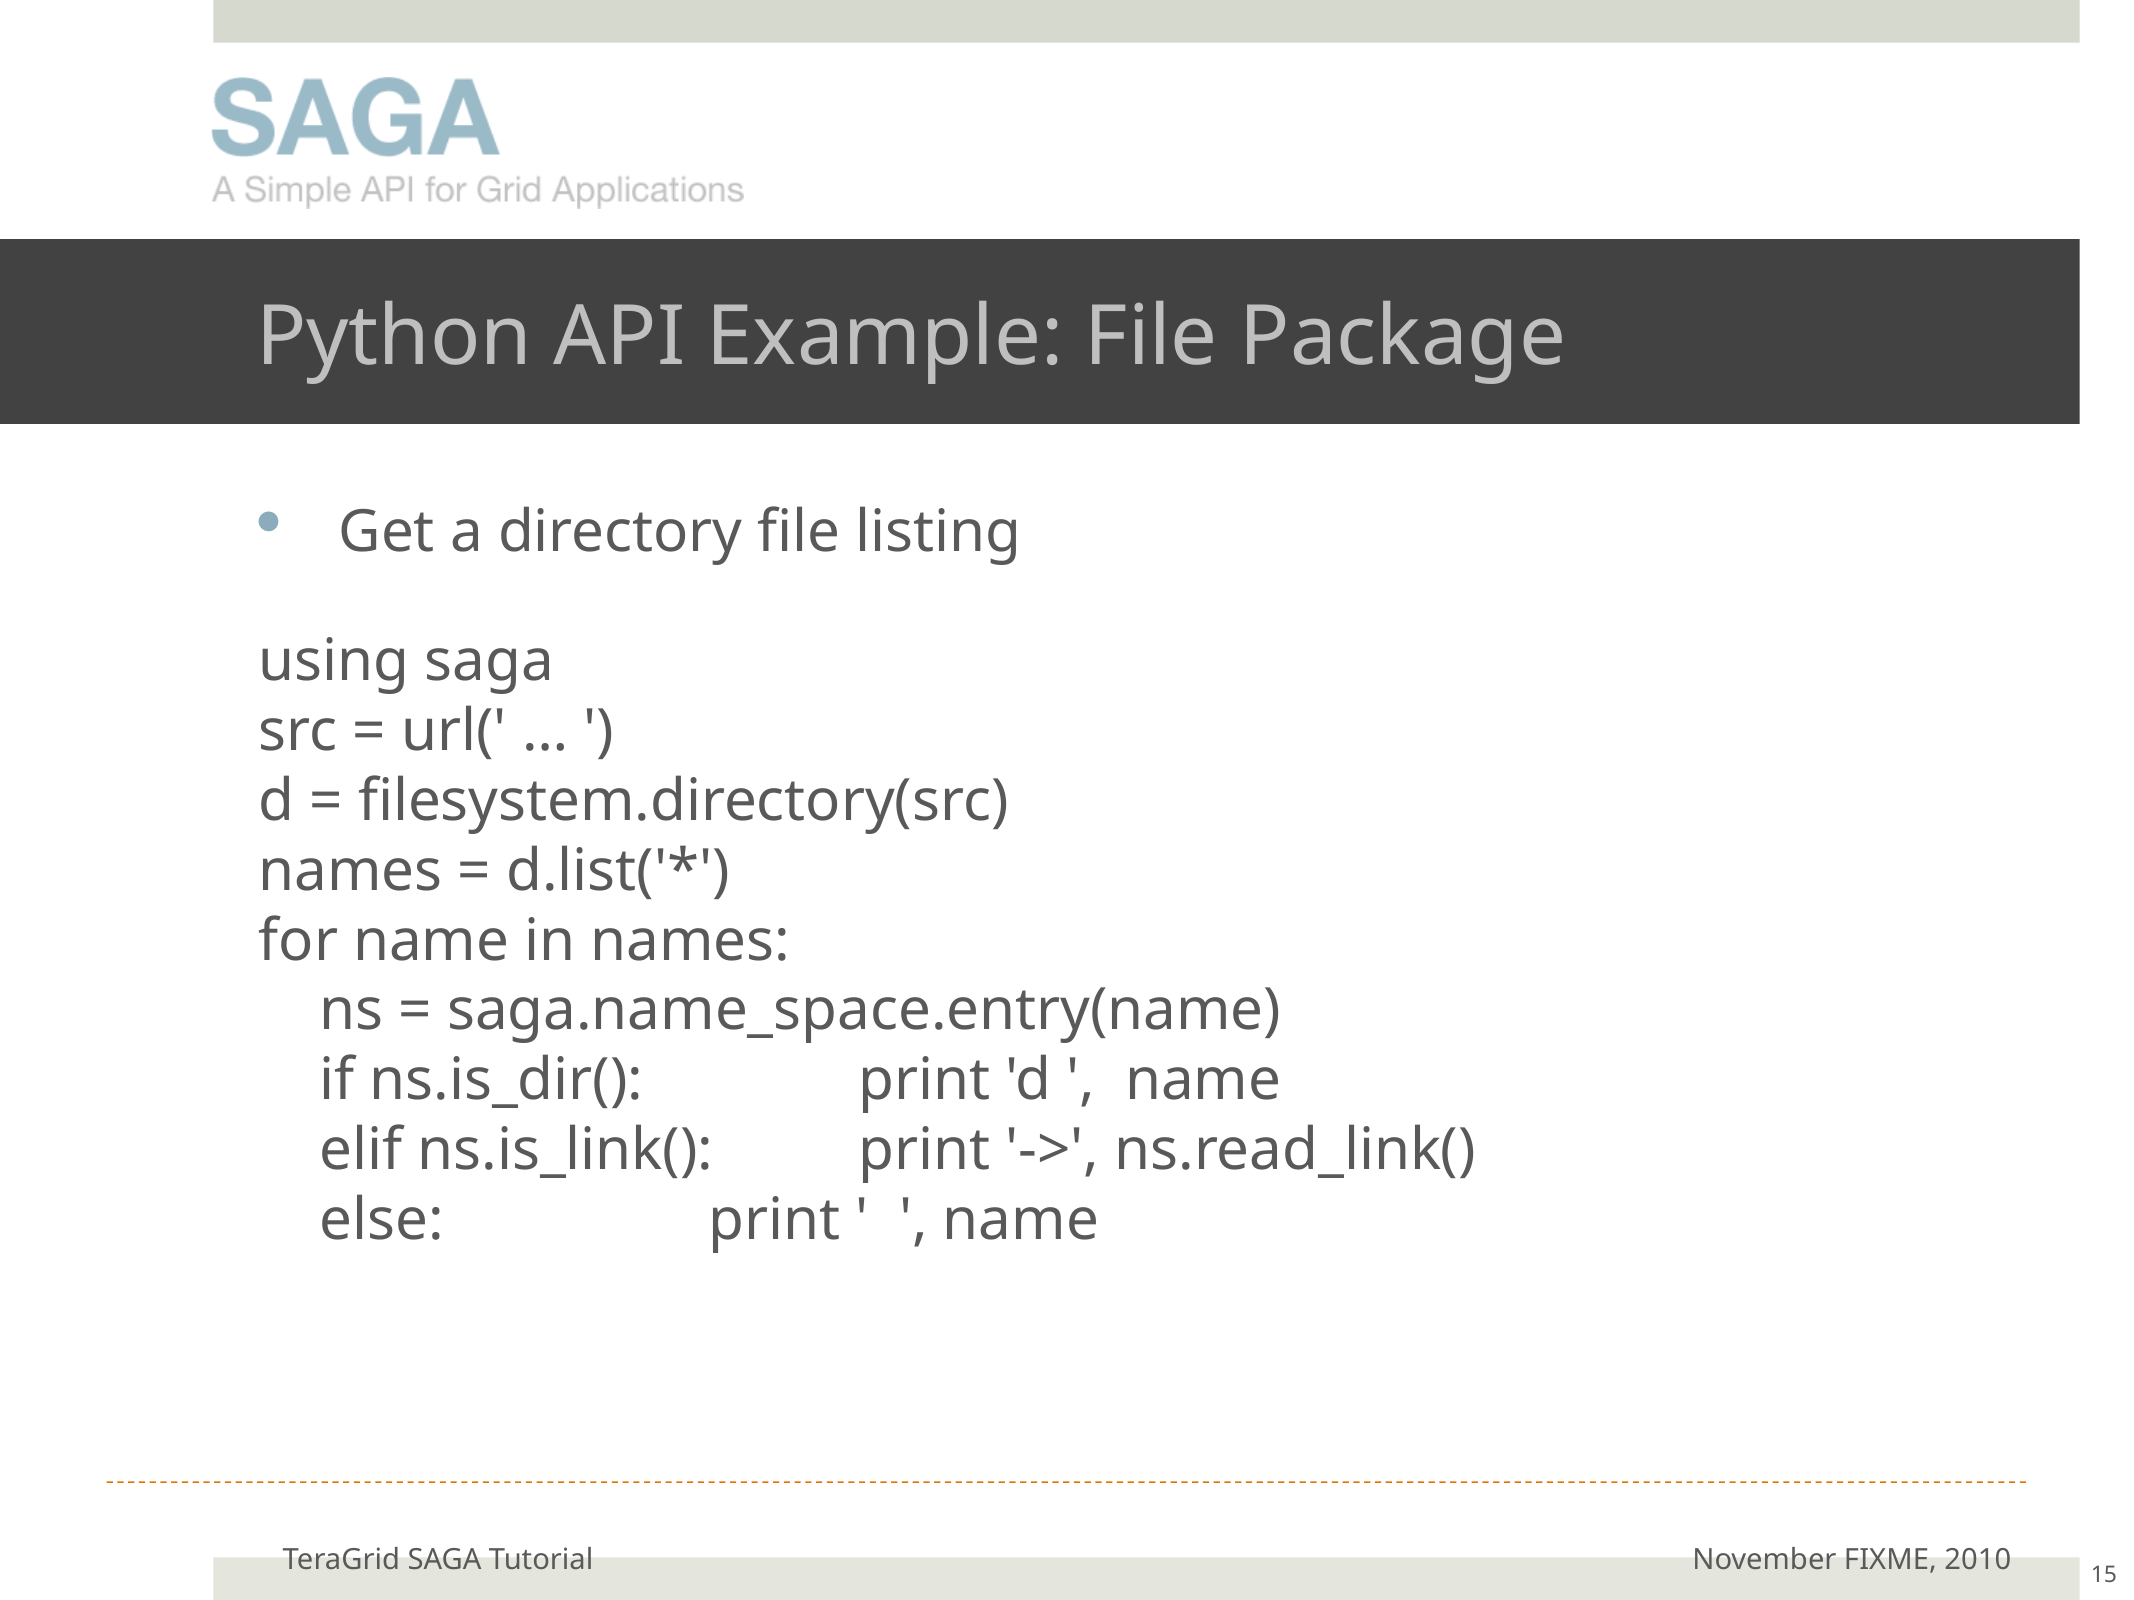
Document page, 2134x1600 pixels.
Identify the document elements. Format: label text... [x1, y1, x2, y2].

footer TeraGrid SAGA Tutorial [261, 1514, 937, 1600]
slide_number November FIXME, 2010 [1535, 1514, 2033, 1600]
list Get a directory file listing using saga src = url(' … ') d = filesystem.directory(src) names = d.list('*') for name in names: ns = saga.name_space.entry(name) if ns.is_dir(): print 'd ', name elif ns.is_link(): print '->', ns.read_link() else: print ' ', name [237, 482, 2036, 1462]
picture [211, 77, 744, 209]
title Python API Example: File Package [0, 239, 2080, 424]
slide_number 15 [2050, 1532, 2134, 1600]
